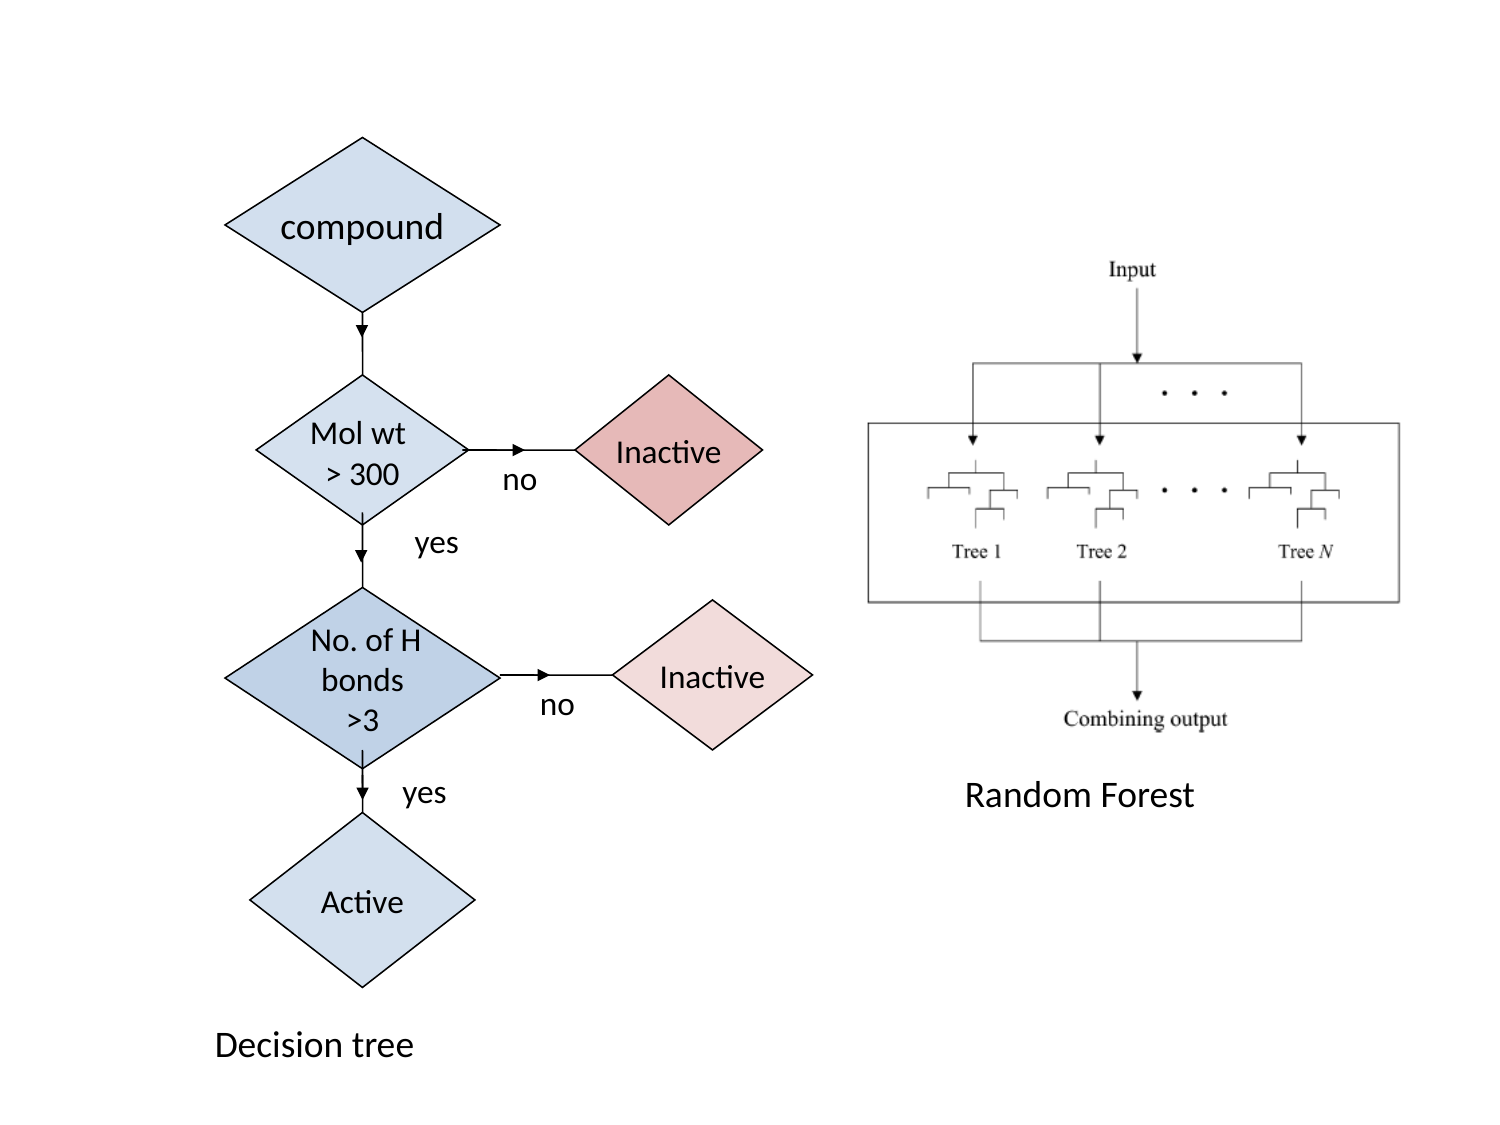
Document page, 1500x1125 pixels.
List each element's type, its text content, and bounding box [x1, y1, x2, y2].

text_box yes [399, 512, 475, 568]
text_box [512, 443, 523, 449]
text_box compound [225, 137, 501, 313]
text_box No. of H bonds >3 [225, 587, 501, 769]
text_box [355, 325, 362, 338]
text_box [174, 174, 303, 250]
picture [837, 246, 1462, 734]
text_box [363, 325, 369, 336]
text_box Decision tree [200, 1012, 613, 1073]
text_box Active [249, 812, 475, 988]
text_box yes [387, 762, 463, 818]
text_box [363, 550, 368, 559]
text_box [354, 549, 362, 563]
text_box no [524, 676, 600, 730]
text_box [356, 787, 362, 799]
text_box Inactive [612, 599, 813, 750]
text_box [363, 787, 369, 800]
text_box no [487, 451, 575, 505]
text_box Mol wt > 300 [256, 375, 469, 525]
text_box [537, 668, 548, 674]
text_box Random Forest [949, 762, 1388, 823]
text_box Inactive [575, 374, 763, 525]
text_box [422, 174, 450, 192]
